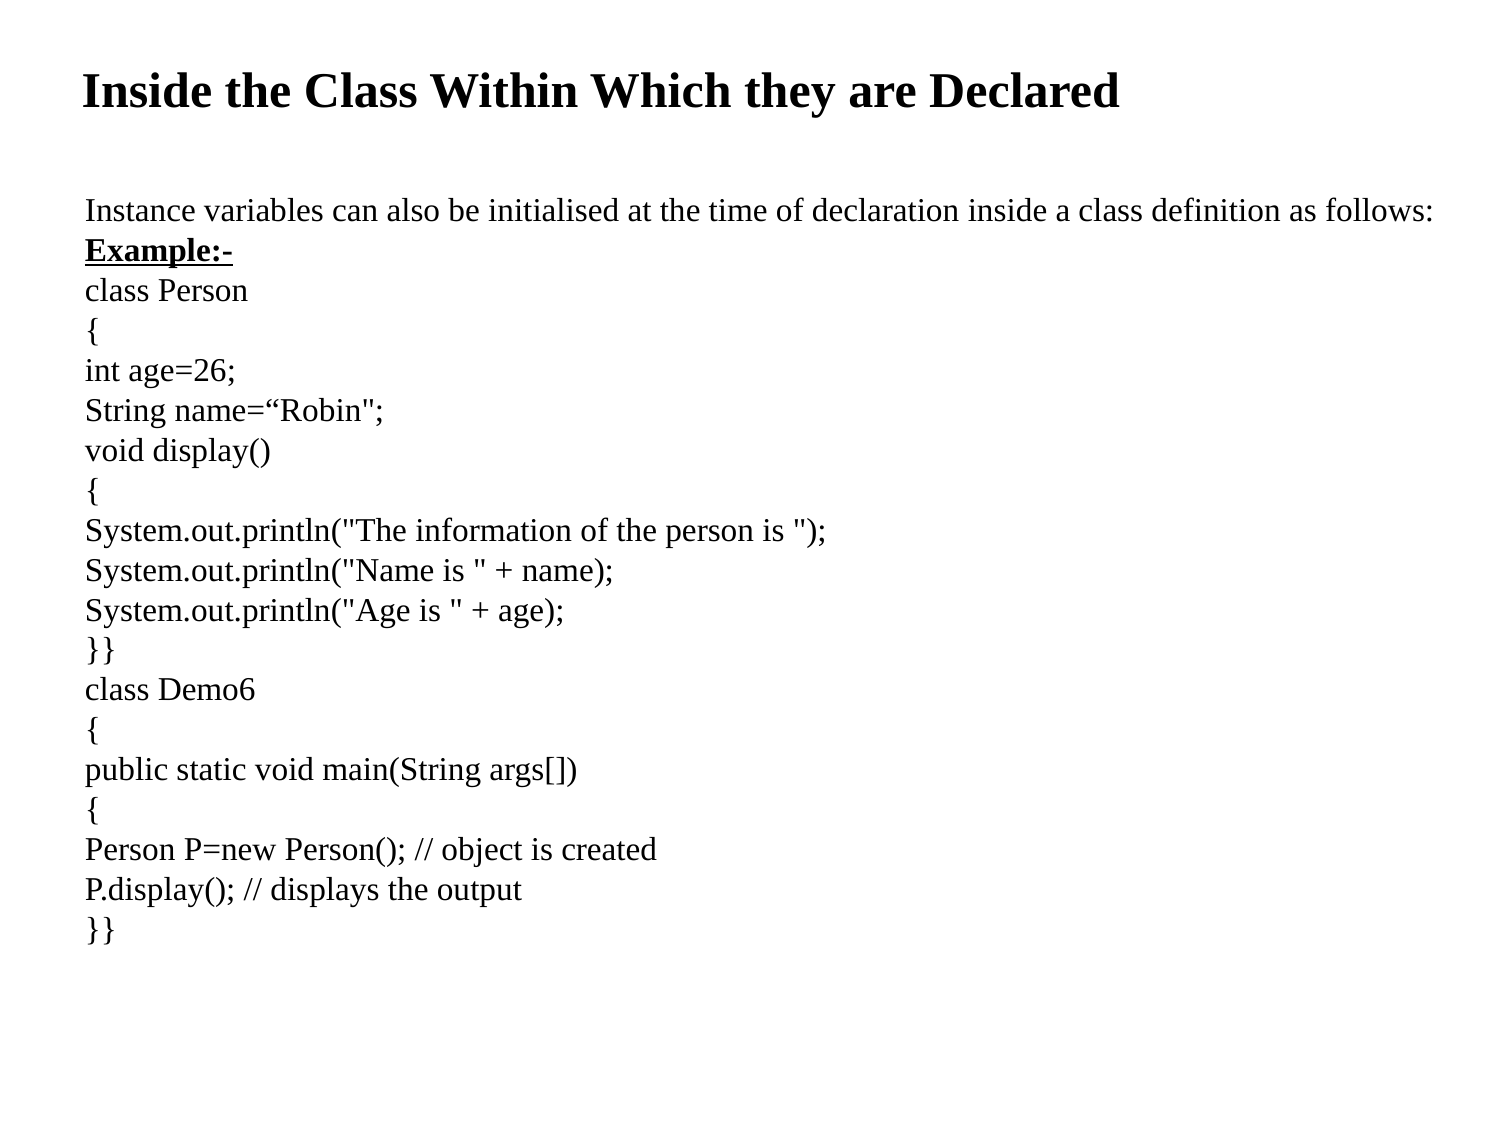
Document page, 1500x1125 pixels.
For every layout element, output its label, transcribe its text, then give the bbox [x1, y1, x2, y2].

title Inside the Class Within Which they are Declared [25, 42, 1177, 176]
list Instance variables can also be initialised at the time of declaration inside a class definition as follows: Example:- class Person { int age=26; String name=“Robin"; void display() { System.out.println("The information of the person is "); System.out.println("Name is " + name); System.out.println("Age is " + age); }} class Demo6 { public static void main(String args[]) { Person P=new Person(); // object is created P.display(); // displays the output }} [51, 173, 1460, 1104]
